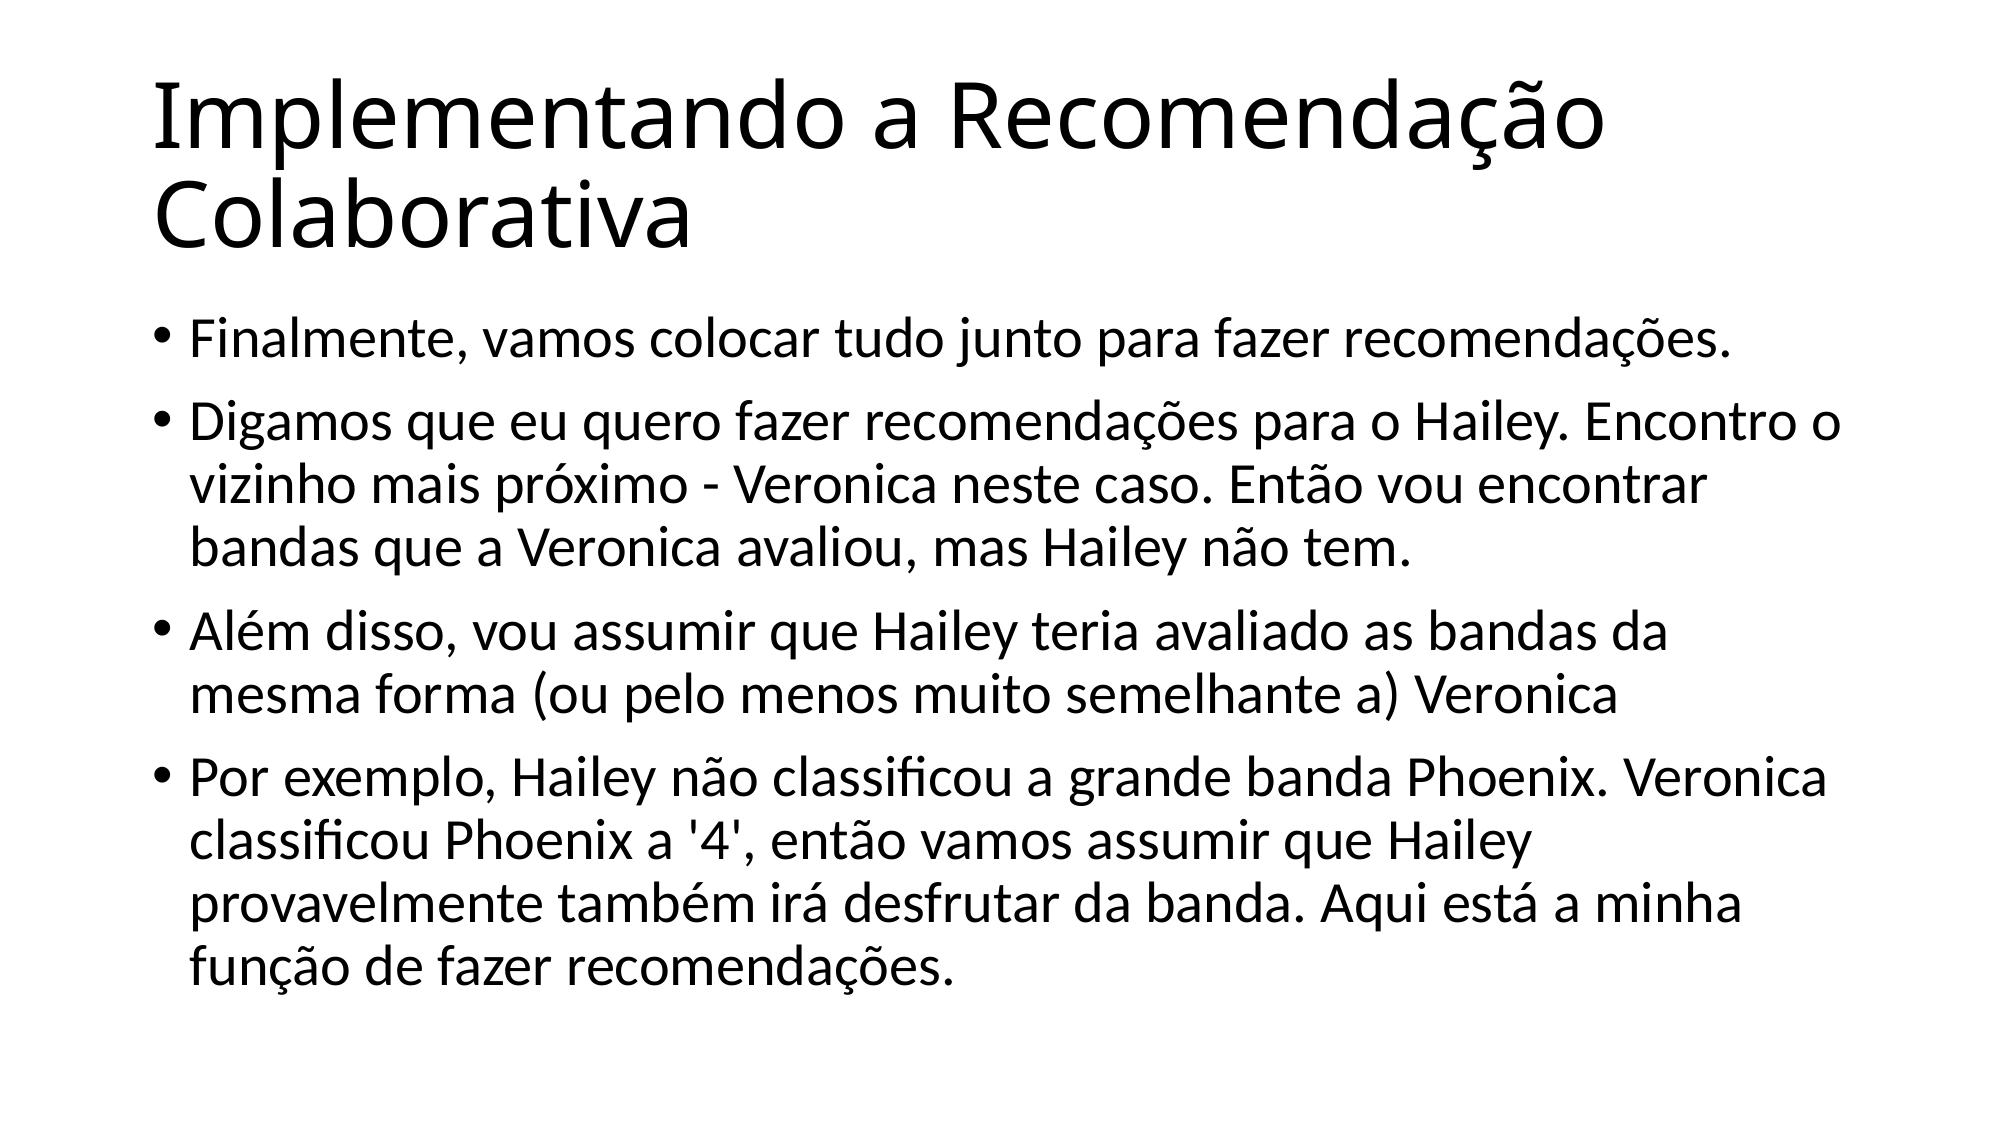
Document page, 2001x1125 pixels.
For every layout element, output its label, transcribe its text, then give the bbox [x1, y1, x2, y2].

title Implementando a Recomendação Colaborativa [137, 59, 1863, 278]
list Finalmente, vamos colocar tudo junto para fazer recomendações. Digamos que eu quero fazer recomendações para o Hailey. Encontro o vizinho mais próximo - Veronica neste caso. Então vou encontrar bandas que a Veronica avaliou, mas Hailey não tem. Além disso, vou assumir que Hailey teria avaliado as bandas da mesma forma (ou pelo menos muito semelhante a) Veronica Por exemplo, Hailey não classificou a grande banda Phoenix. Veronica classificou Phoenix a '4', então vamos assumir que Hailey provavelmente também irá desfrutar da banda. Aqui está a minha função de fazer recomendações. [137, 299, 1863, 1014]
